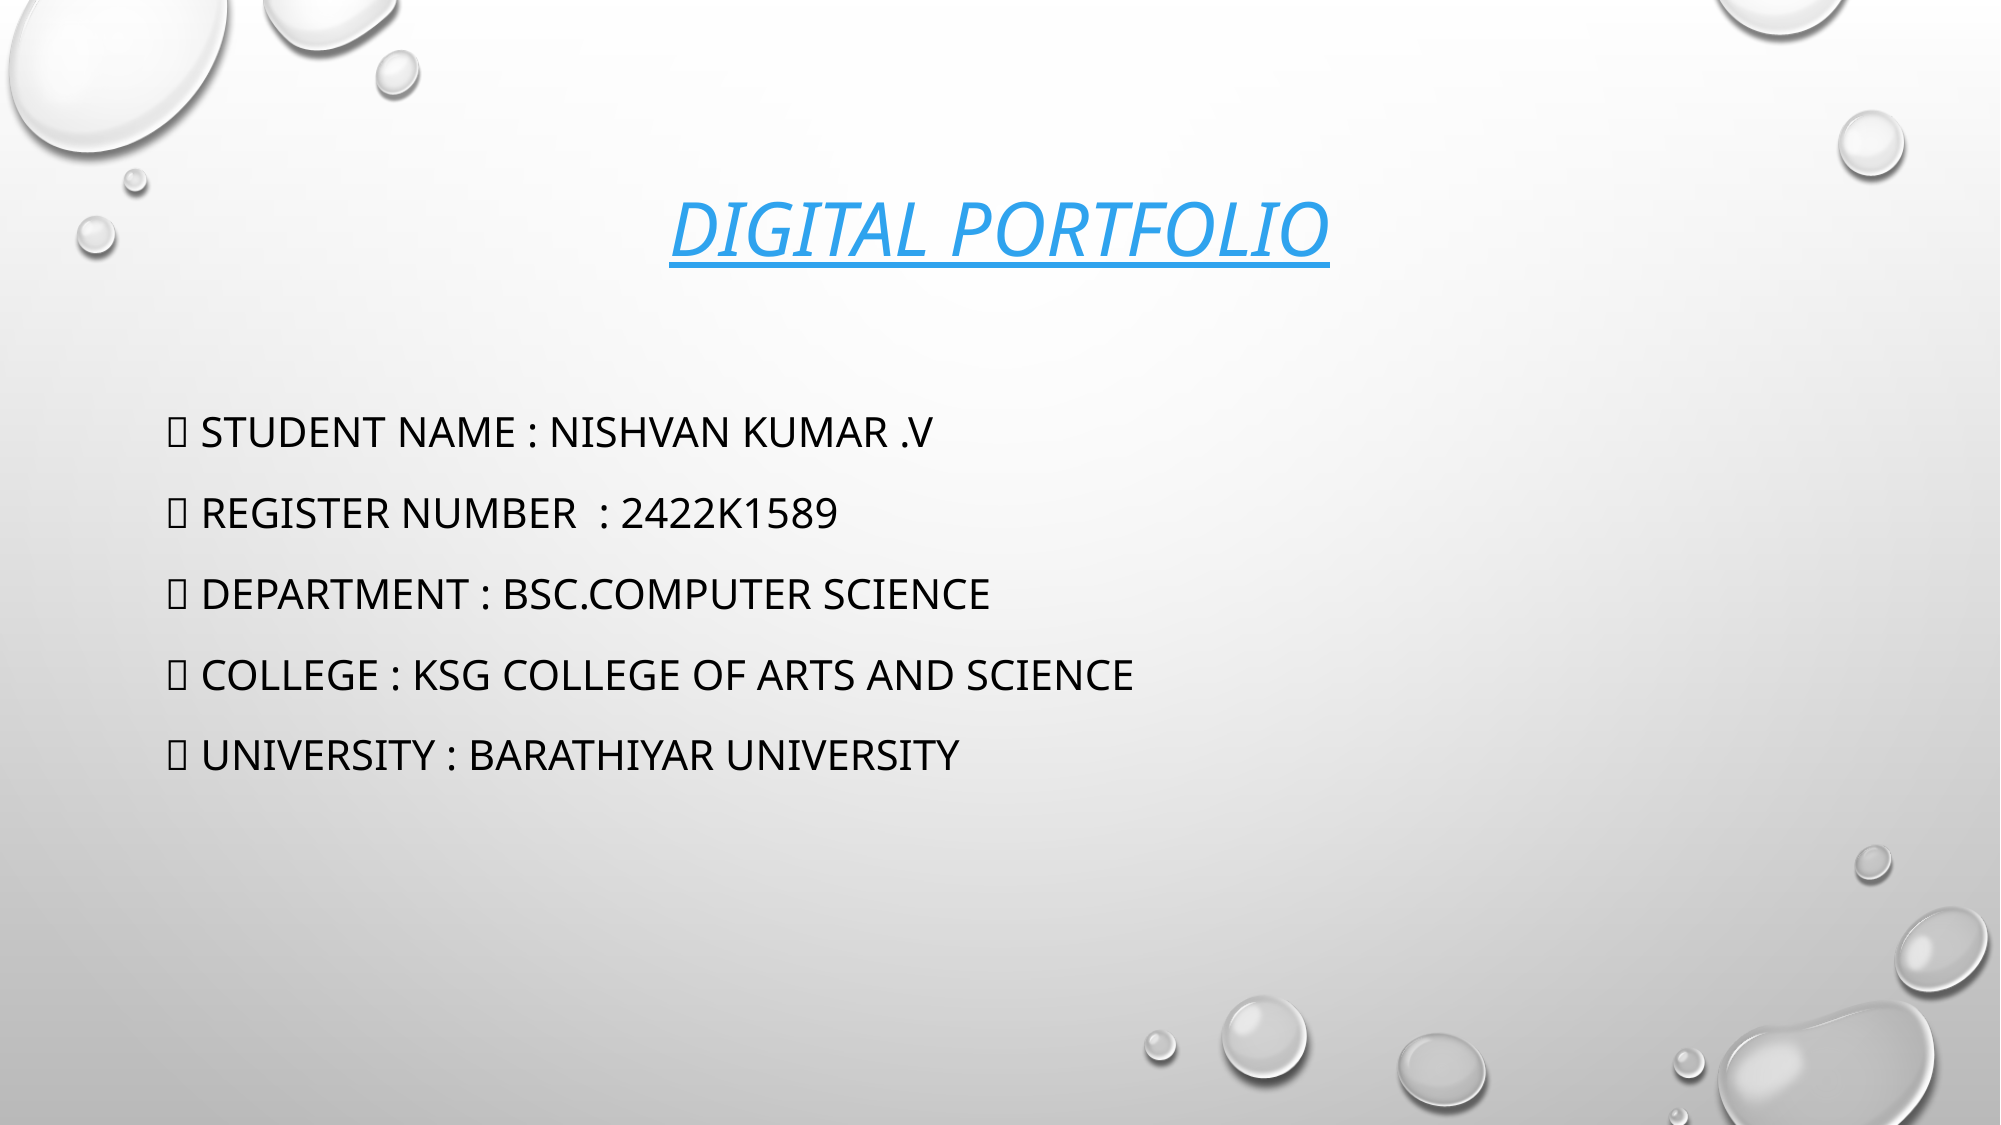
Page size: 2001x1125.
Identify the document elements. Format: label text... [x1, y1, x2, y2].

picture [0, 0, 2000, 1125]
title DIGITAL PORTFOLIO [149, 101, 1851, 364]
list ✨ STUDENT NAME : NISHVAN KUMAR .V ✨ REGISTER NUMBER : 2422K1589 ✨ DEPARTMENT : BSC.COMPUTER SCIENCE ✨ COLLEGE : KSG COLLEGE OF ARTS AND SCIENCE ✨ UNIVERSITY : BARATHIYAR UNIVERSITY [149, 388, 1850, 950]
